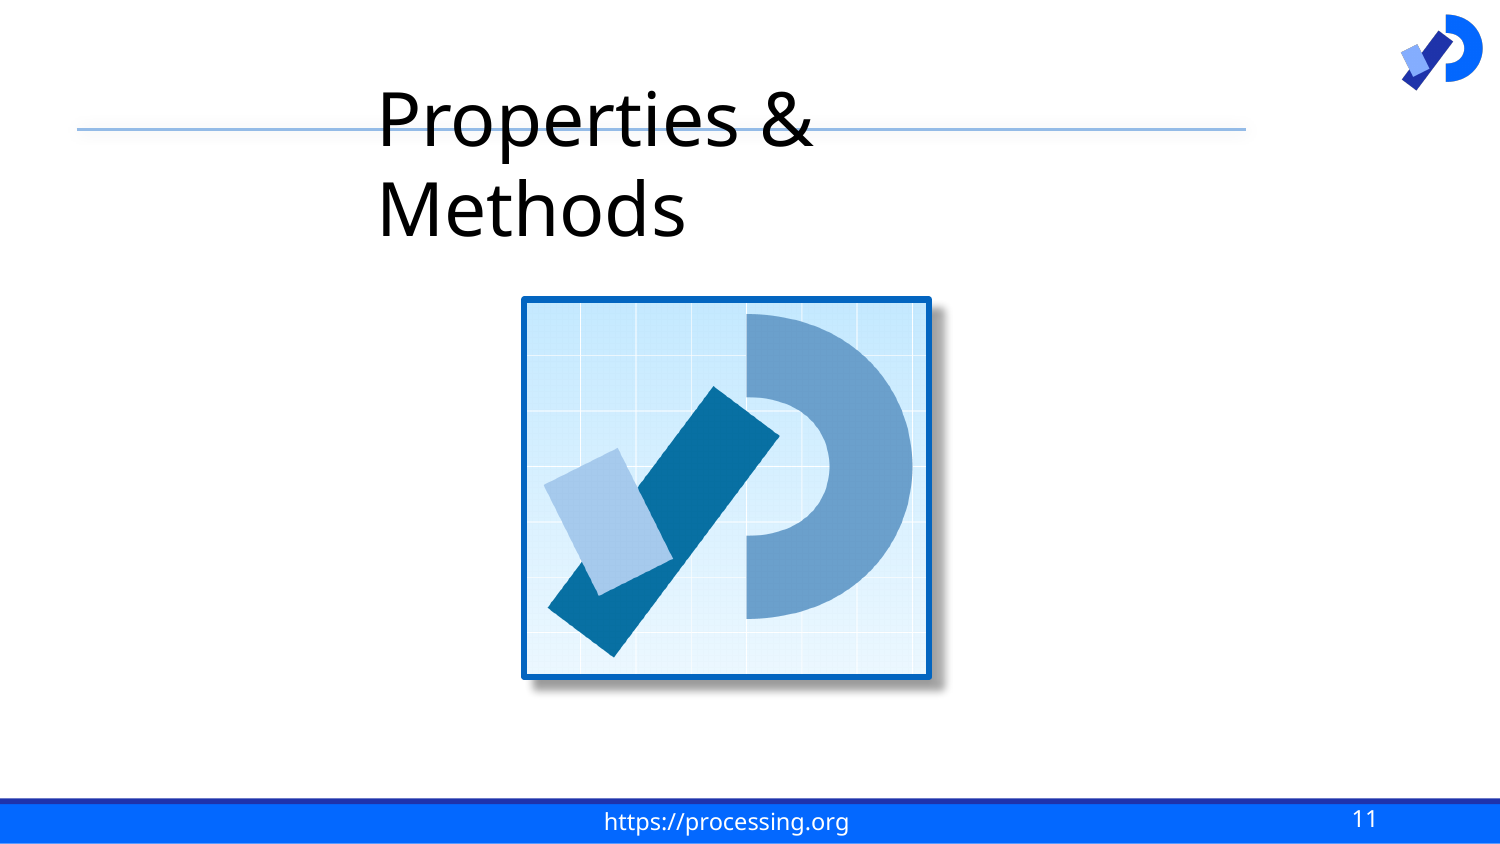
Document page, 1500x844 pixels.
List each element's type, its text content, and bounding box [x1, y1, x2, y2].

picture [1398, 9, 1485, 96]
title Properties & Methods [366, 79, 1087, 261]
slide_number 11 [1074, 797, 1388, 844]
picture [527, 302, 927, 674]
footer https://processing.org [527, 801, 927, 842]
